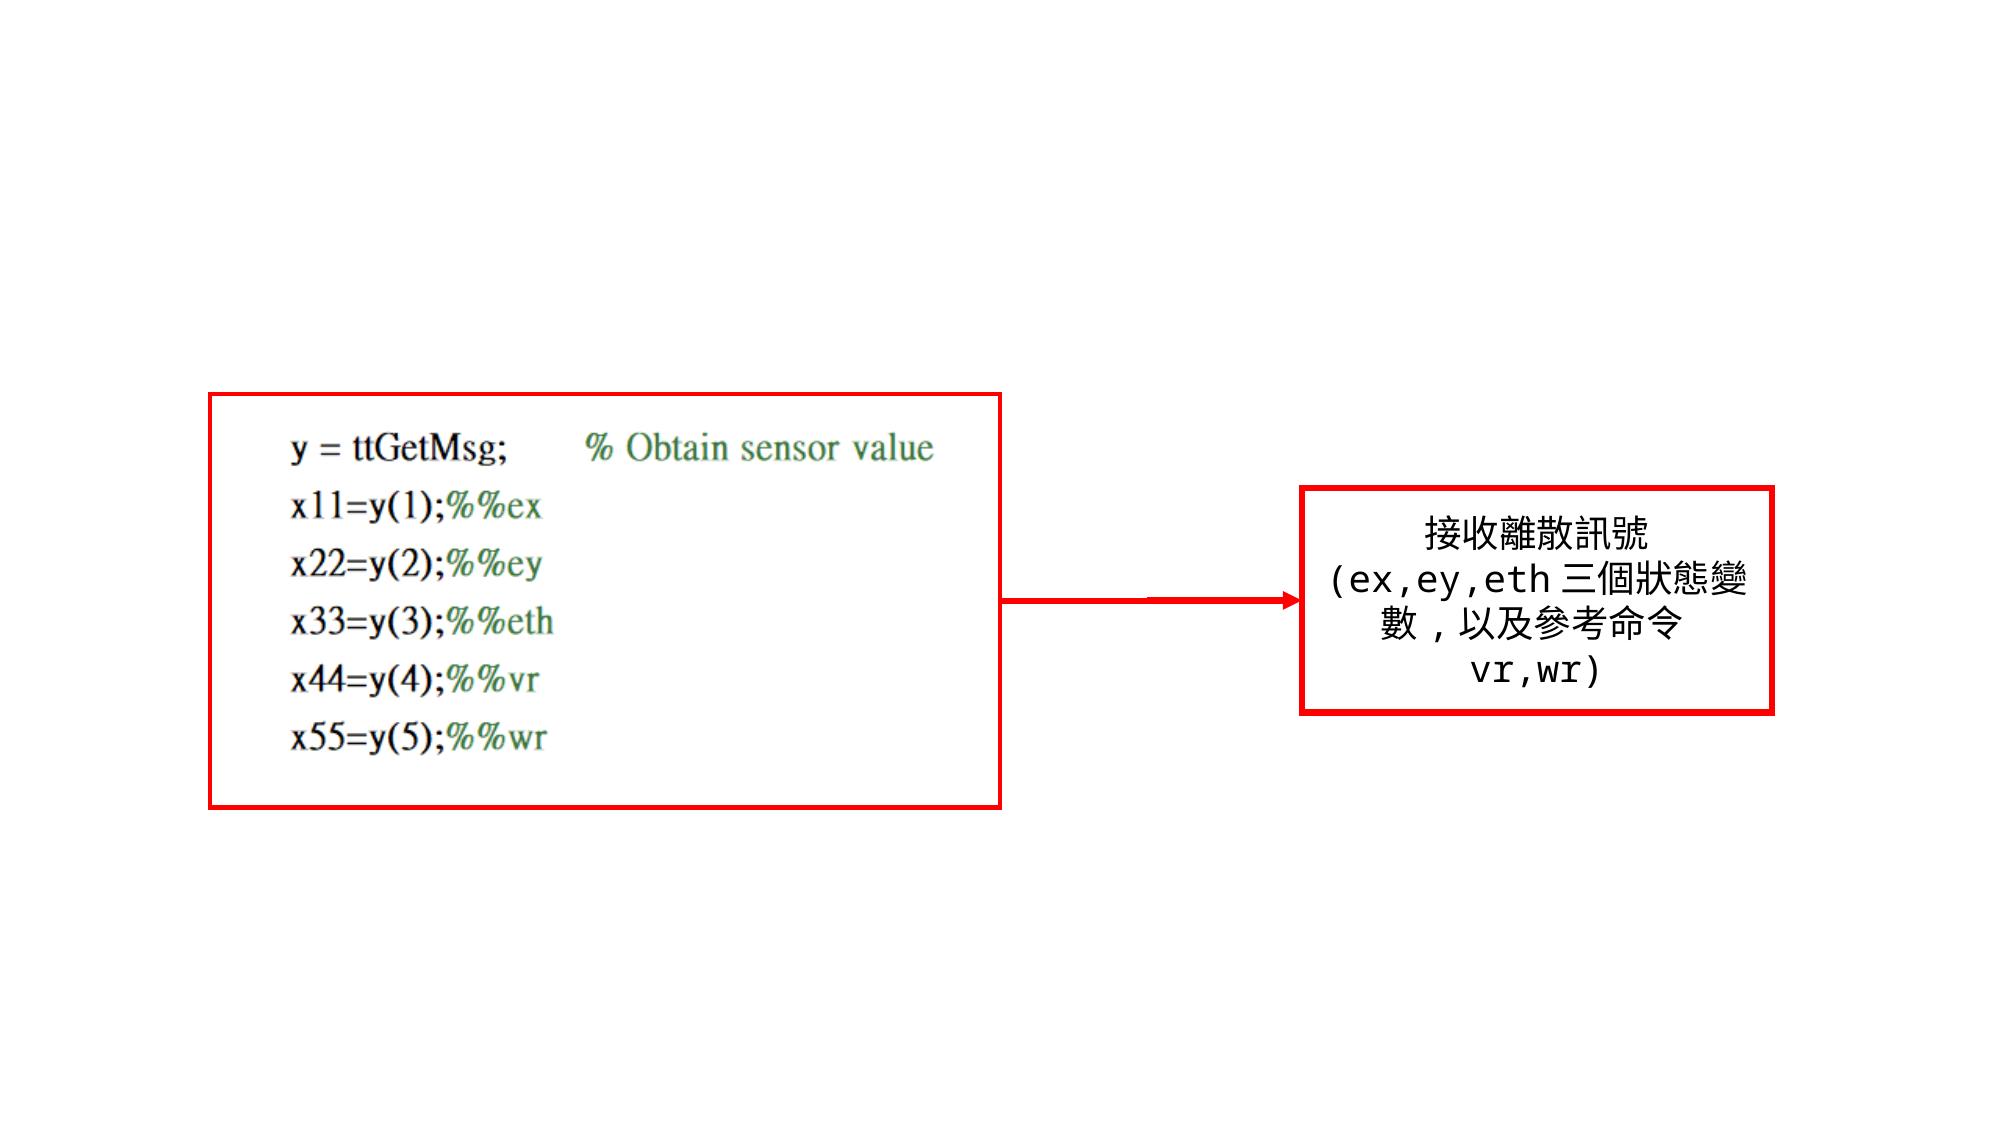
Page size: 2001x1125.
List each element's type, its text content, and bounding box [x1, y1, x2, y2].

picture [262, 416, 1000, 782]
text_box [209, 393, 1001, 808]
text_box 接收離散訊號 (ex,ey,eth三個狀態變數,以及參考命令vr,wr) [1301, 487, 1773, 714]
